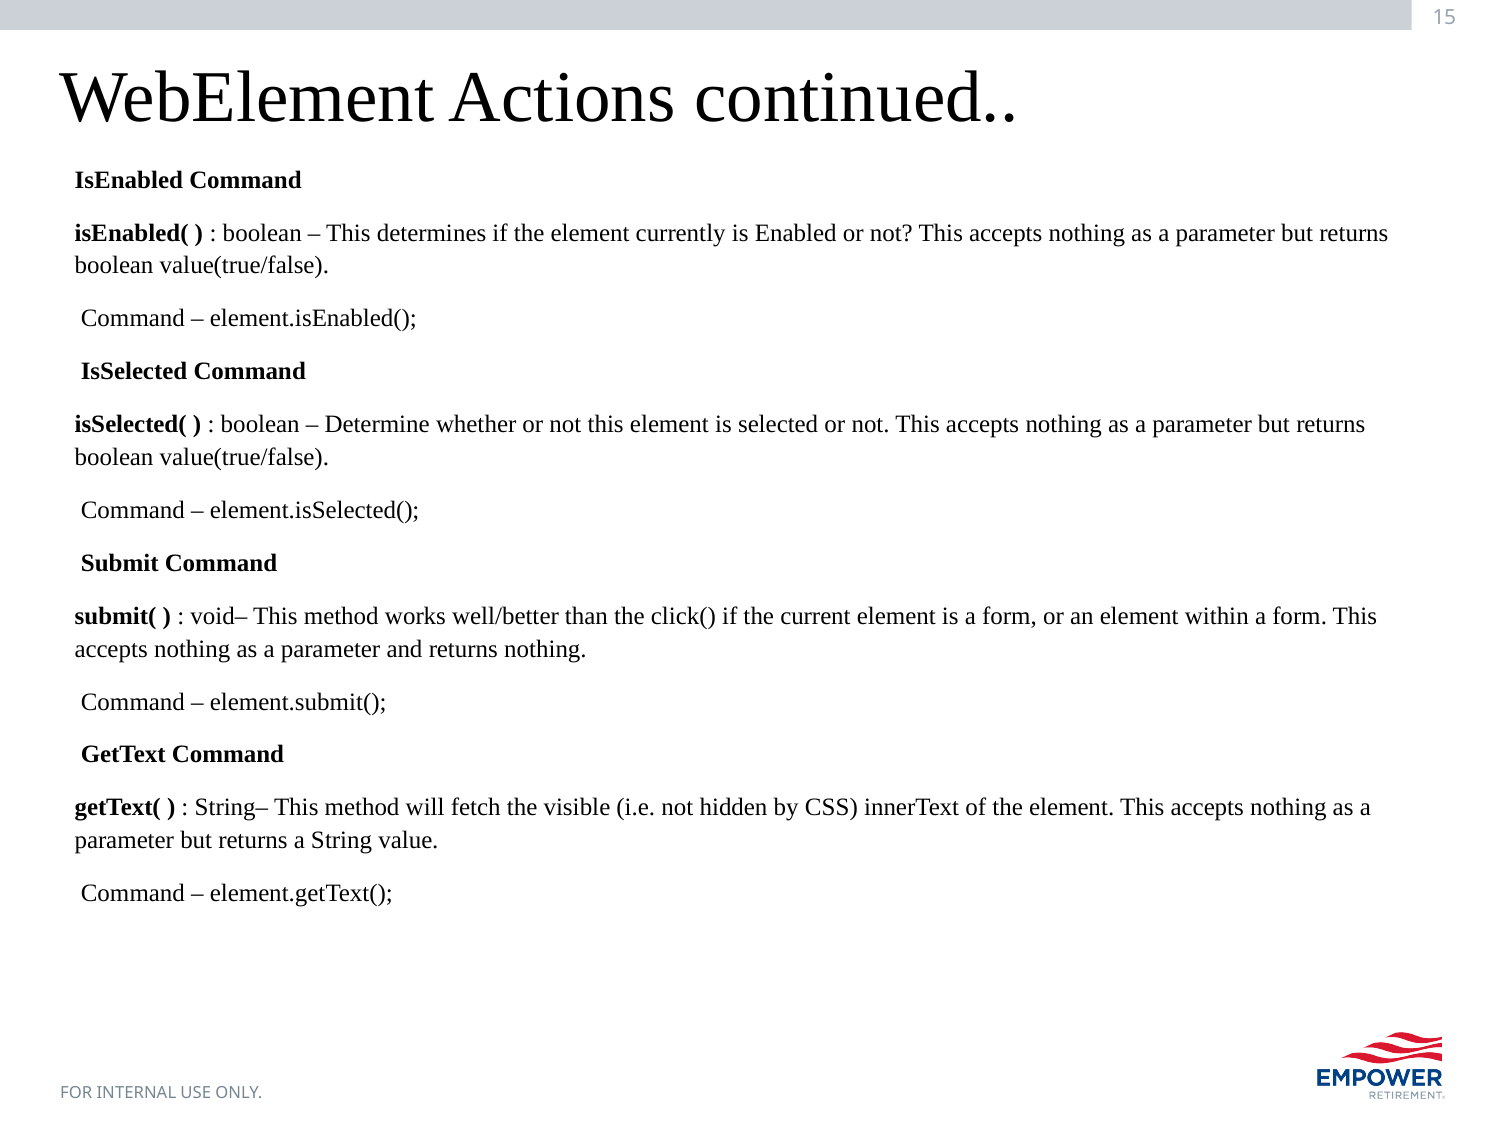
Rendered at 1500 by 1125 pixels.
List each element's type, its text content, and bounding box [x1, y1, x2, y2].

list IsEnabled Command isEnabled( ) : boolean – This determines if the element currently is Enabled or not? This accepts nothing as a parameter but returns boolean value(true/false). Command – element.isEnabled(); IsSelected Command isSelected( ) : boolean – Determine whether or not this element is selected or not. This accepts nothing as a parameter but returns boolean value(true/false). Command – element.isSelected(); Submit Command submit( ) : void– This method works well/better than the click() if the current element is a form, or an element within a form. This accepts nothing as a parameter and returns nothing. Command – element.submit(); GetText Command getText( ) : String– This method will fetch the visible (i.e. not hidden by CSS) innerText of the element. This accepts nothing as a parameter but returns a String value. Command – element.getText(); [59, 152, 1412, 983]
picture [1317, 1032, 1445, 1099]
title WebElement Actions continued.. [59, 58, 1412, 135]
